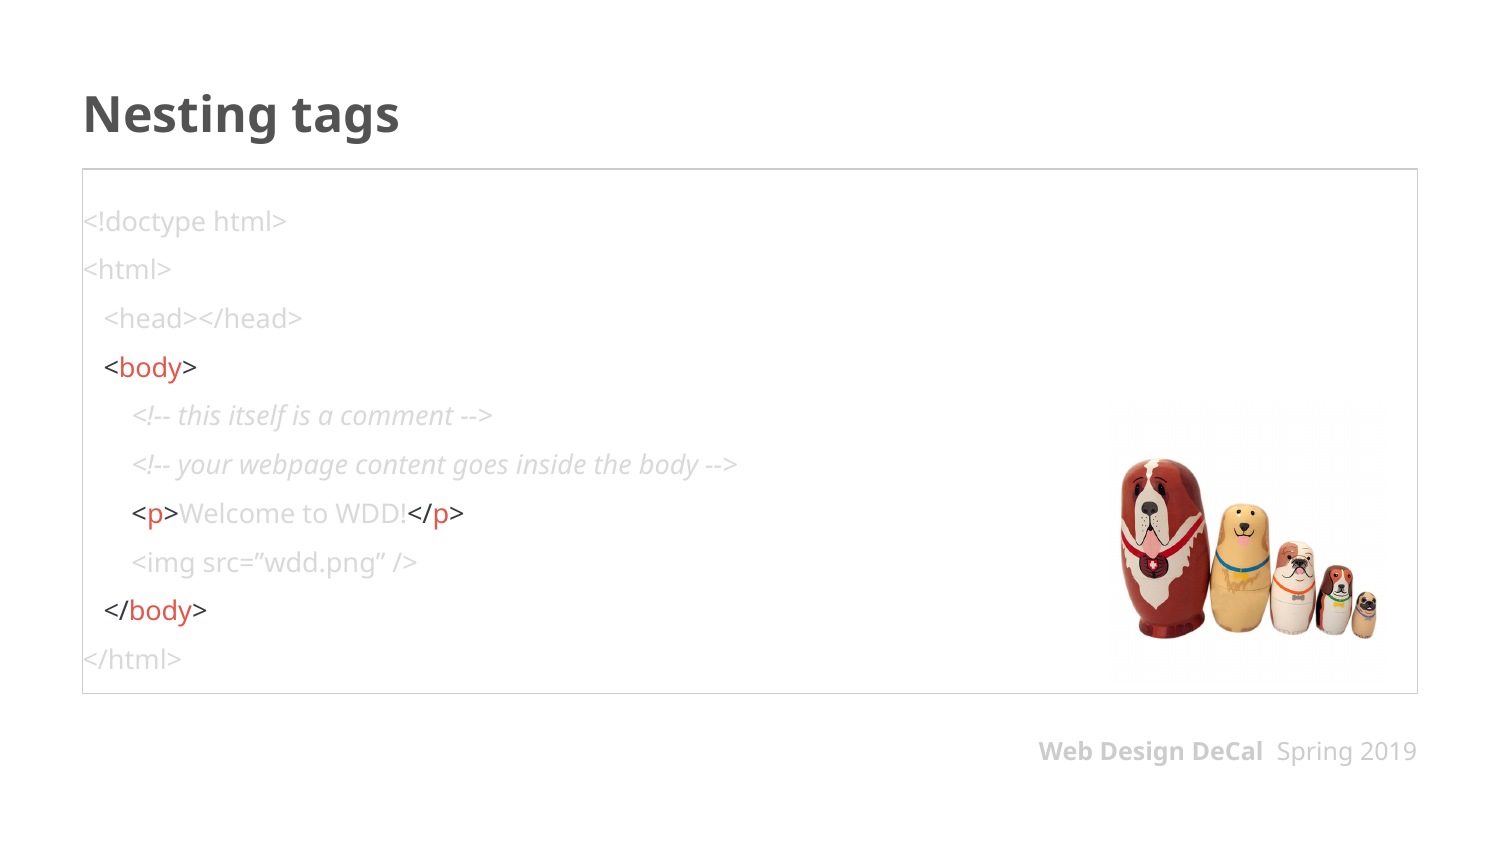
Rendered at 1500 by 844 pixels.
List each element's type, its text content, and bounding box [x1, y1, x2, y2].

picture [1107, 401, 1388, 682]
list <!doctype html> <html> <head></head> <body> <!-- this itself is a comment --> <!-- your webpage content goes inside the body --> <p>Welcome to WDD!</p> <img src=”wdd.png” /> </body> </html> [82, 168, 1418, 694]
title Nesting tags [82, 75, 1418, 150]
